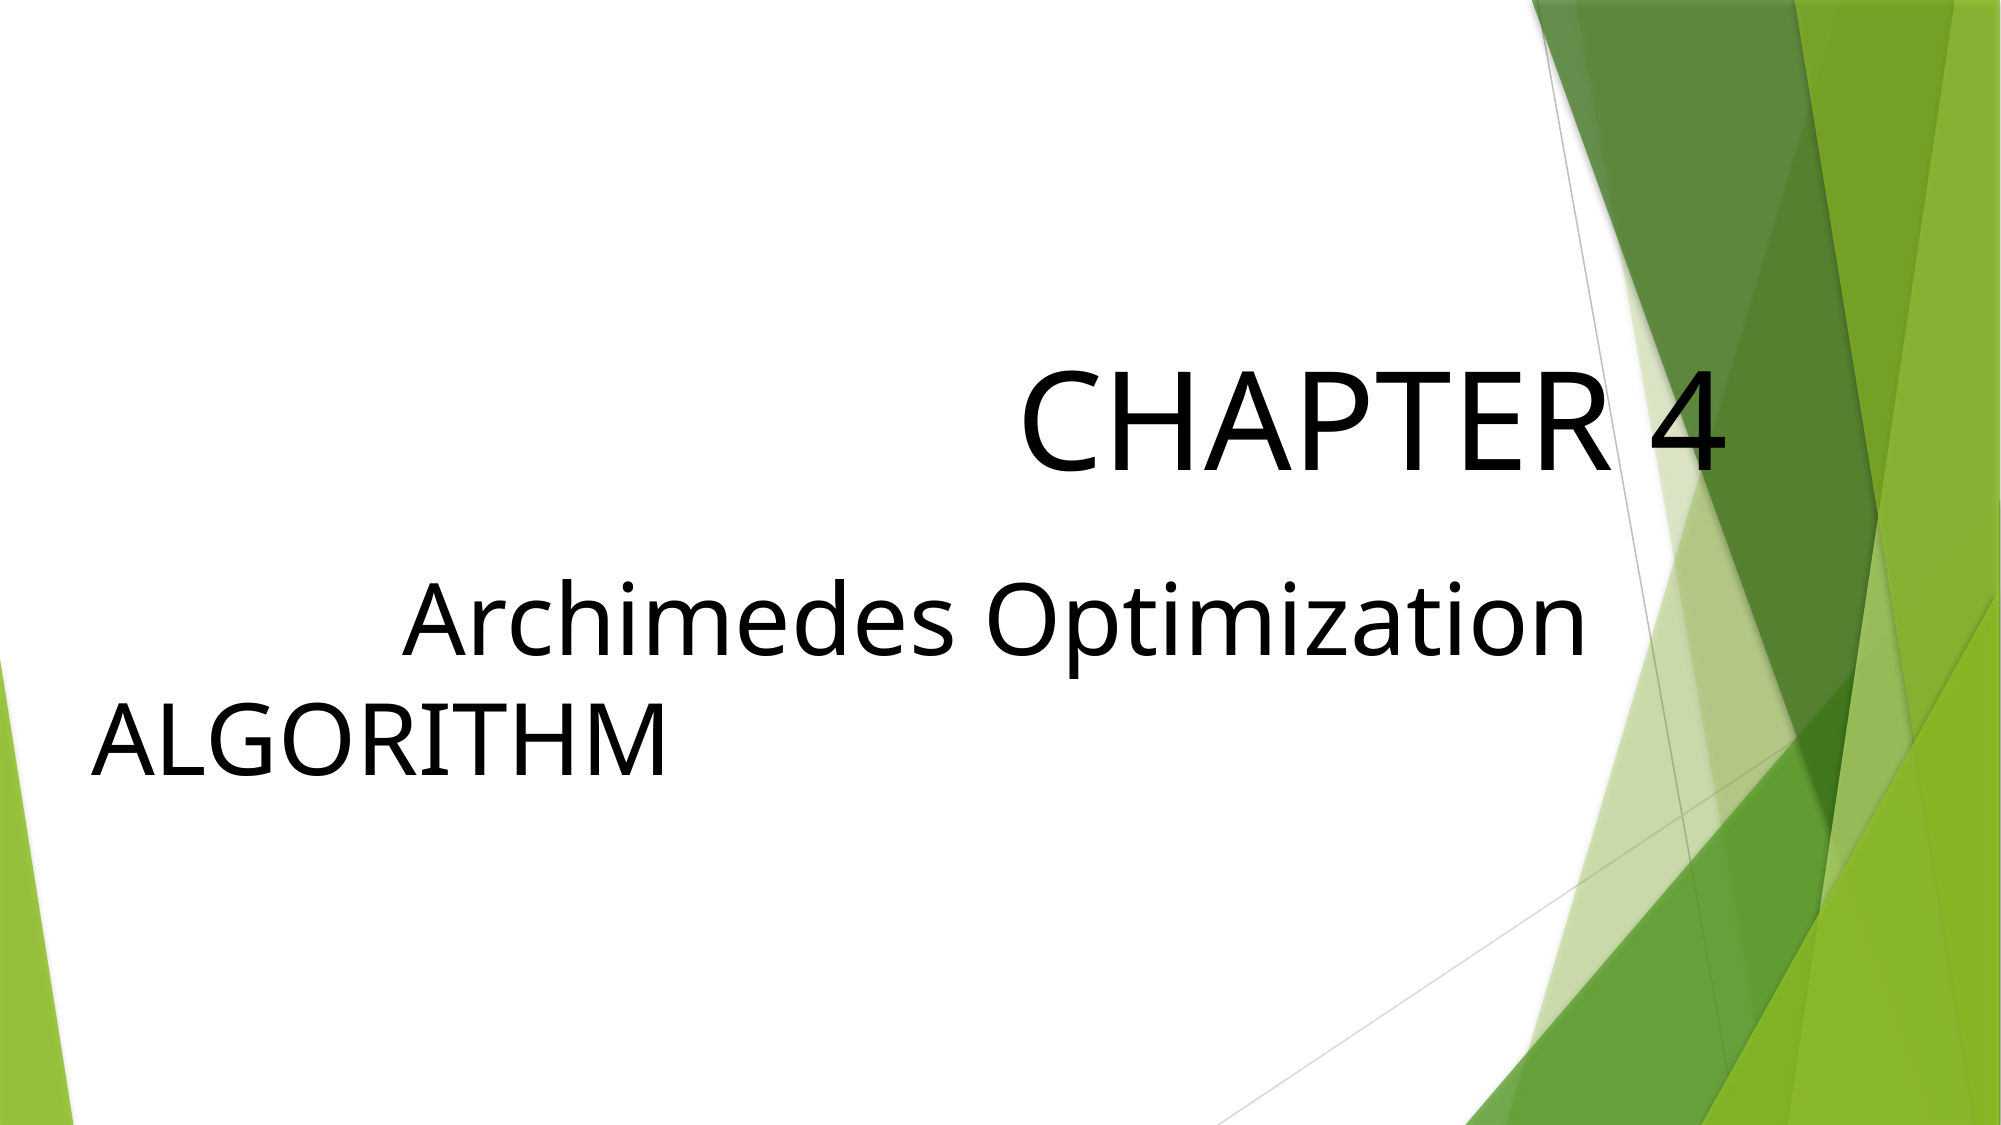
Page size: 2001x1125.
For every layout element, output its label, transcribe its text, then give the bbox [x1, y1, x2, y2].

text_box Archimedes Optimization ALGORITHM [76, 383, 1835, 803]
title CHAPTER 4 [0, 325, 2000, 1125]
